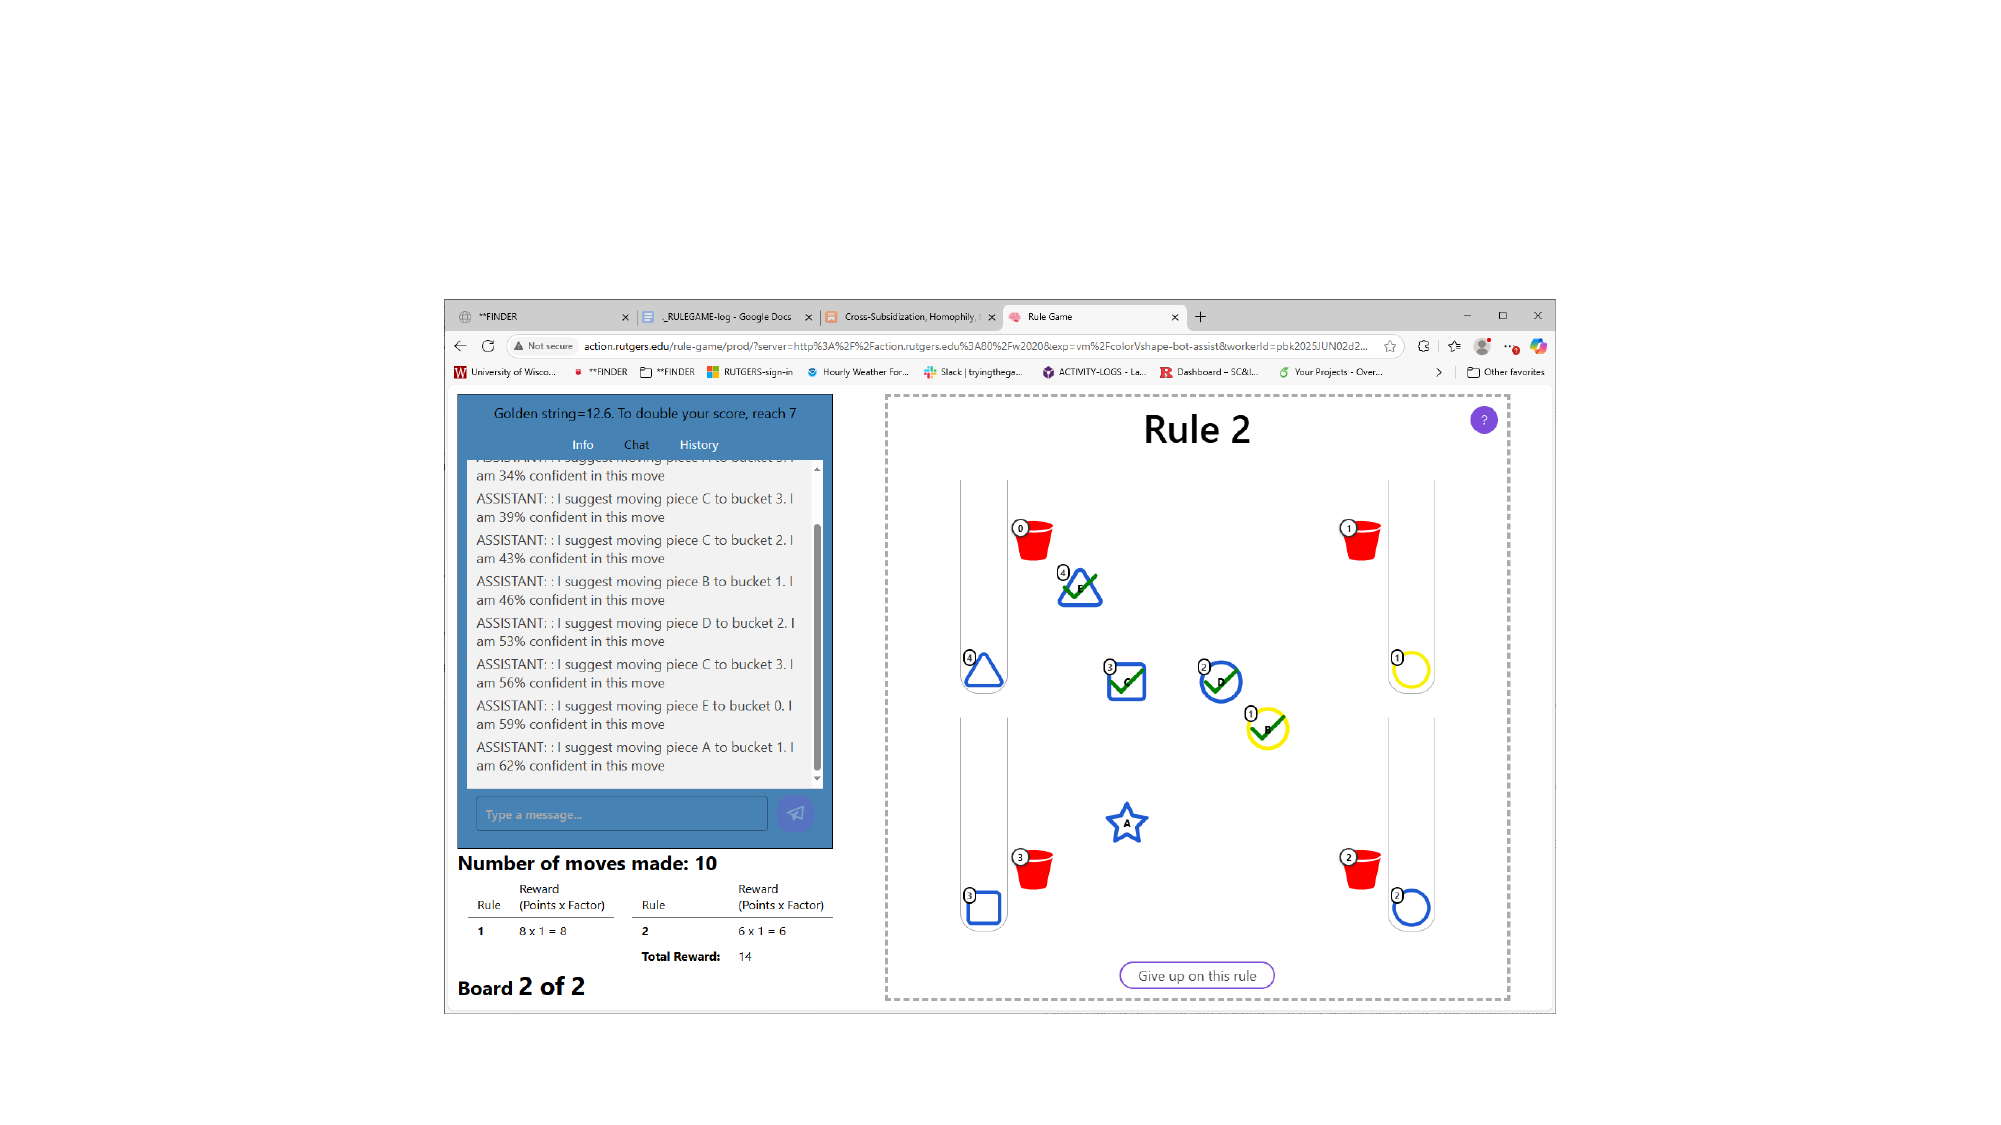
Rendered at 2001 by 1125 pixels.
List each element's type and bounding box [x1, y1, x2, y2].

list [443, 298, 1557, 1014]
